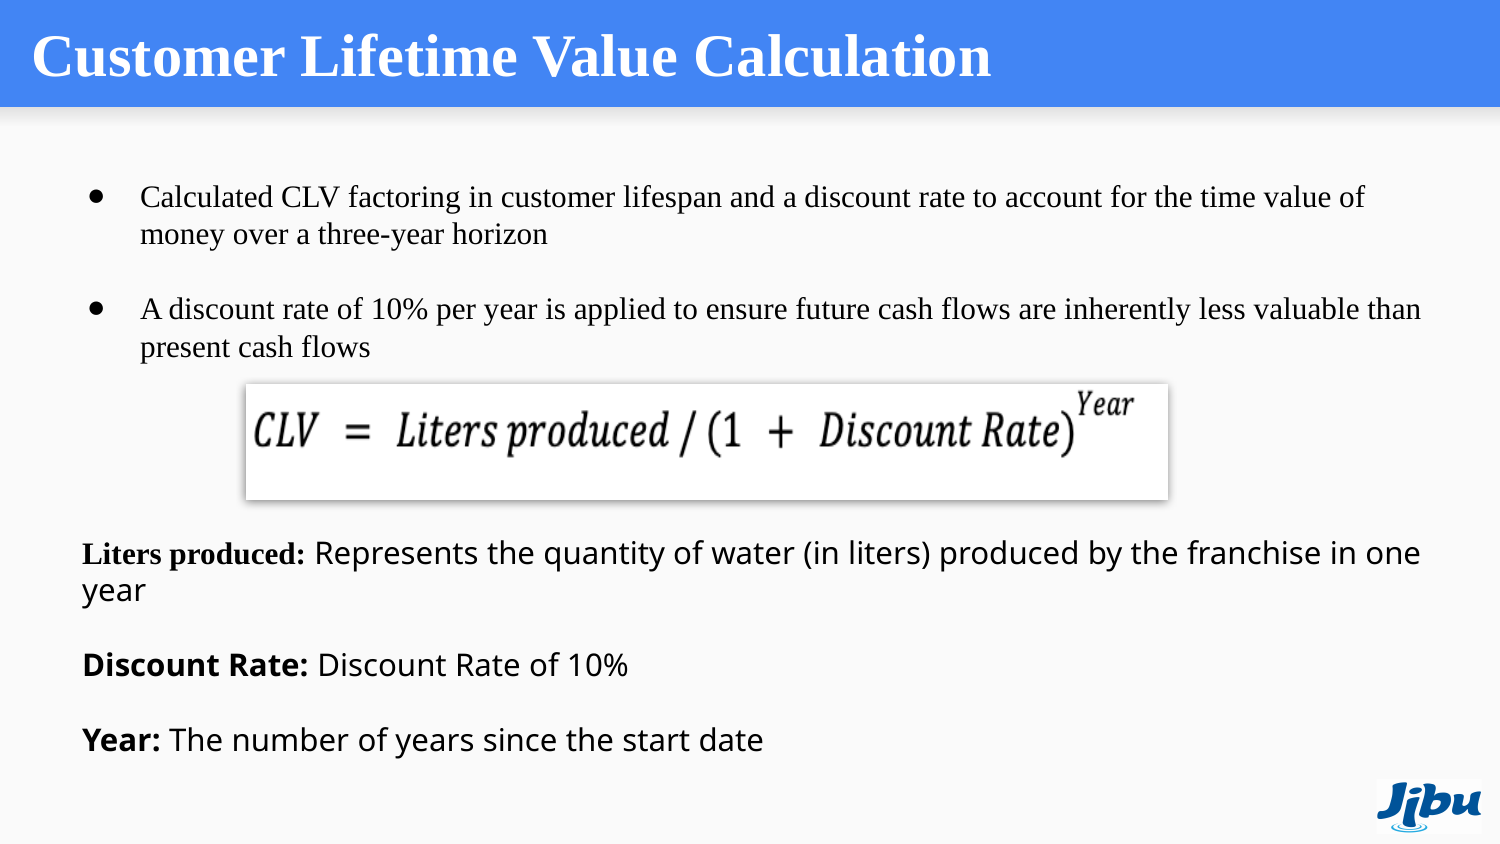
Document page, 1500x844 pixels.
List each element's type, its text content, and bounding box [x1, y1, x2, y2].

title Customer Lifetime Value Calculation [16, 2, 1464, 102]
text_box Liters produced: Represents the quantity of water (in liters) produced by the franchise in one year Discount Rate: Discount Rate of 10% Year: The number of years since the start date [67, 517, 1464, 790]
picture [245, 383, 1168, 500]
text_box Calculated CLV factoring in customer lifespan and a discount rate to account for the time value of money over a three-year horizon A discount rate of 10% per year is applied to ensure future cash flows are inherently less valuable than present cash flows [50, 161, 1447, 433]
picture [1376, 779, 1482, 834]
